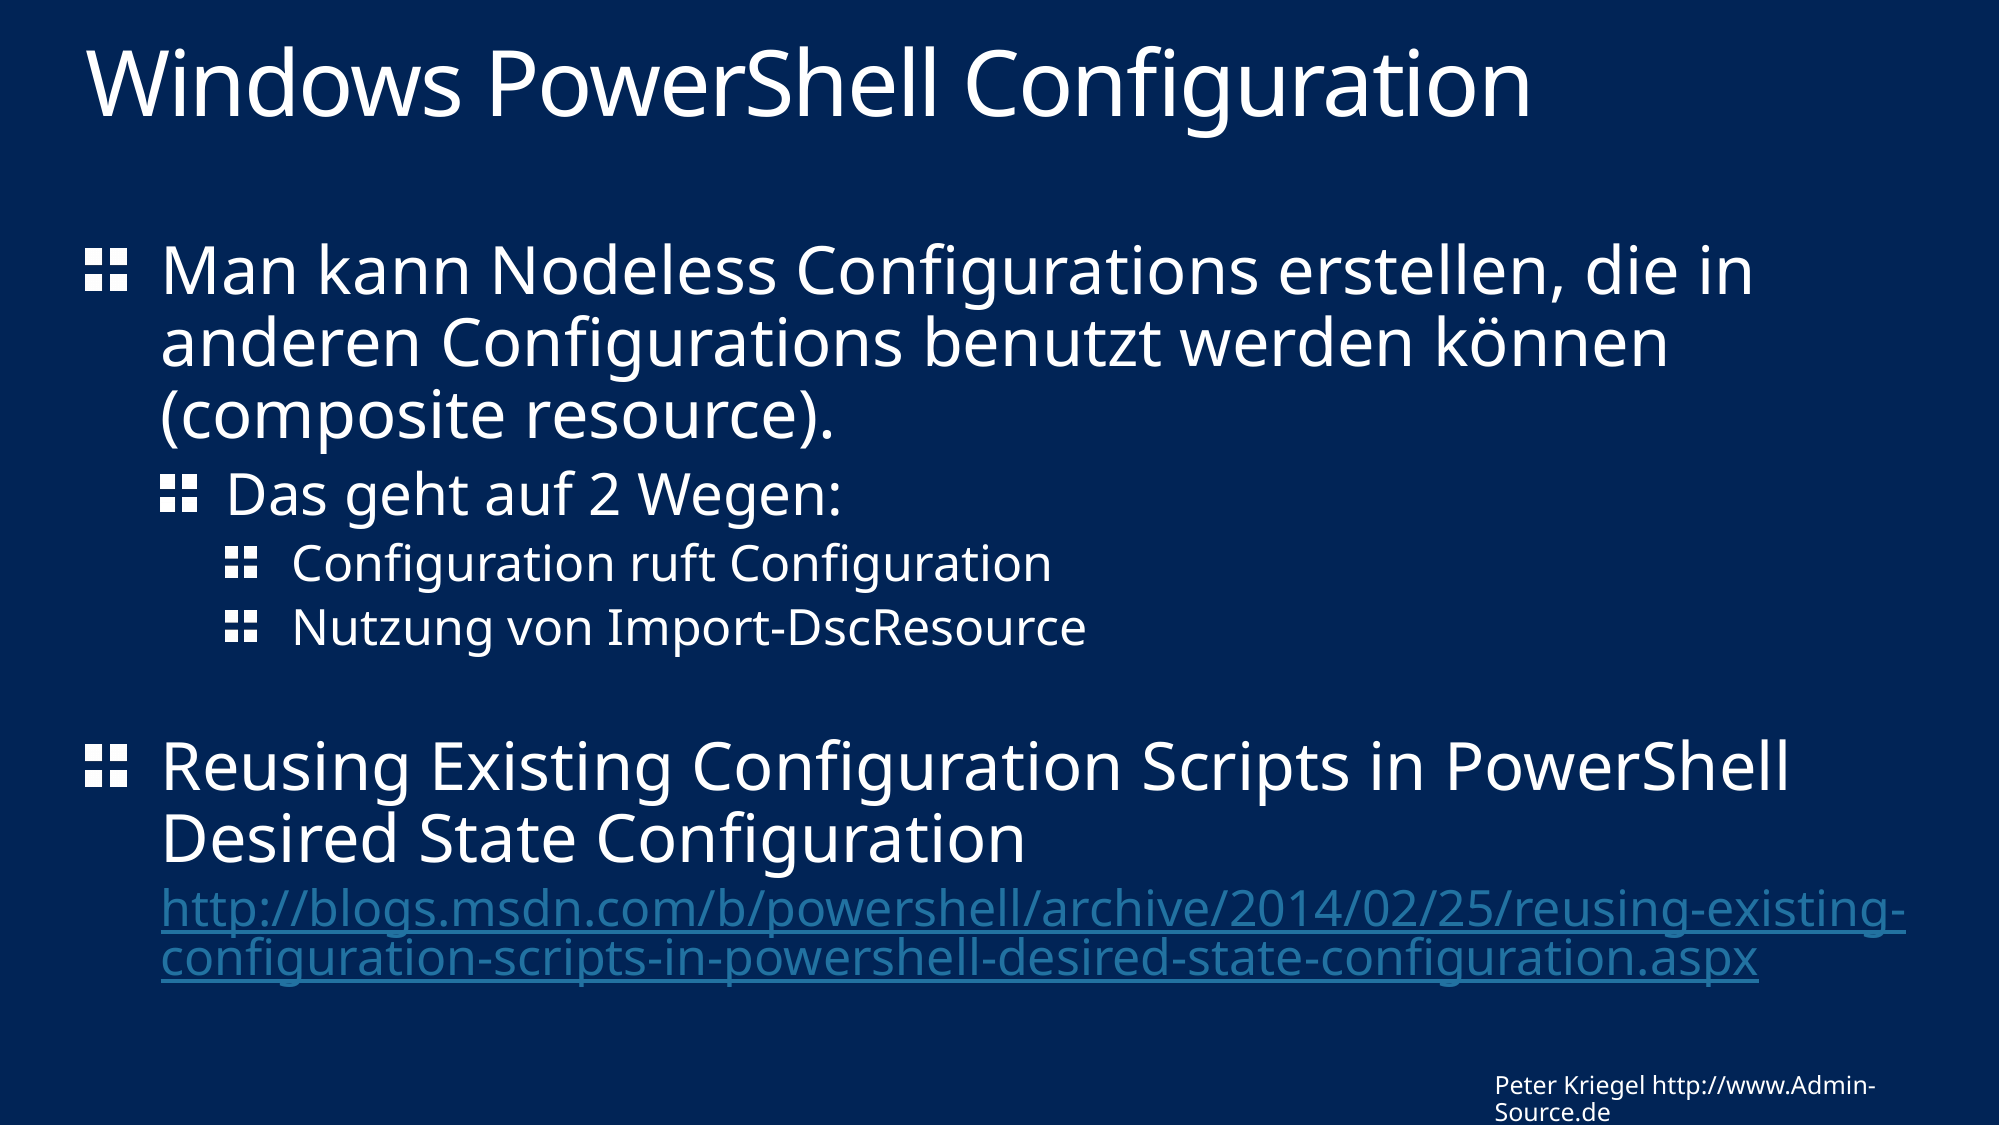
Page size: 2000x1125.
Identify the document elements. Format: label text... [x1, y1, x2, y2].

picture [160, 474, 197, 512]
title Windows PowerShell Configuration [85, 37, 1914, 138]
list Man kann Nodeless Configurations erstellen, die in anderen Configurations benutzt werden können (composite resource). Das geht auf 2 Wegen: Configuration ruft Configuration Nutzung von Import-DscResource Reusing Existing Configuration Scripts in PowerShell Desired State Configuration http://blogs.msdn.com/b/powershell/archive/2014/02/25/reusing-existing-configuration-scripts-in-powershell-desired-state-configuration.aspx [85, 237, 1914, 1093]
picture [85, 248, 127, 291]
picture [225, 546, 257, 578]
picture [85, 744, 127, 787]
picture [225, 610, 257, 642]
